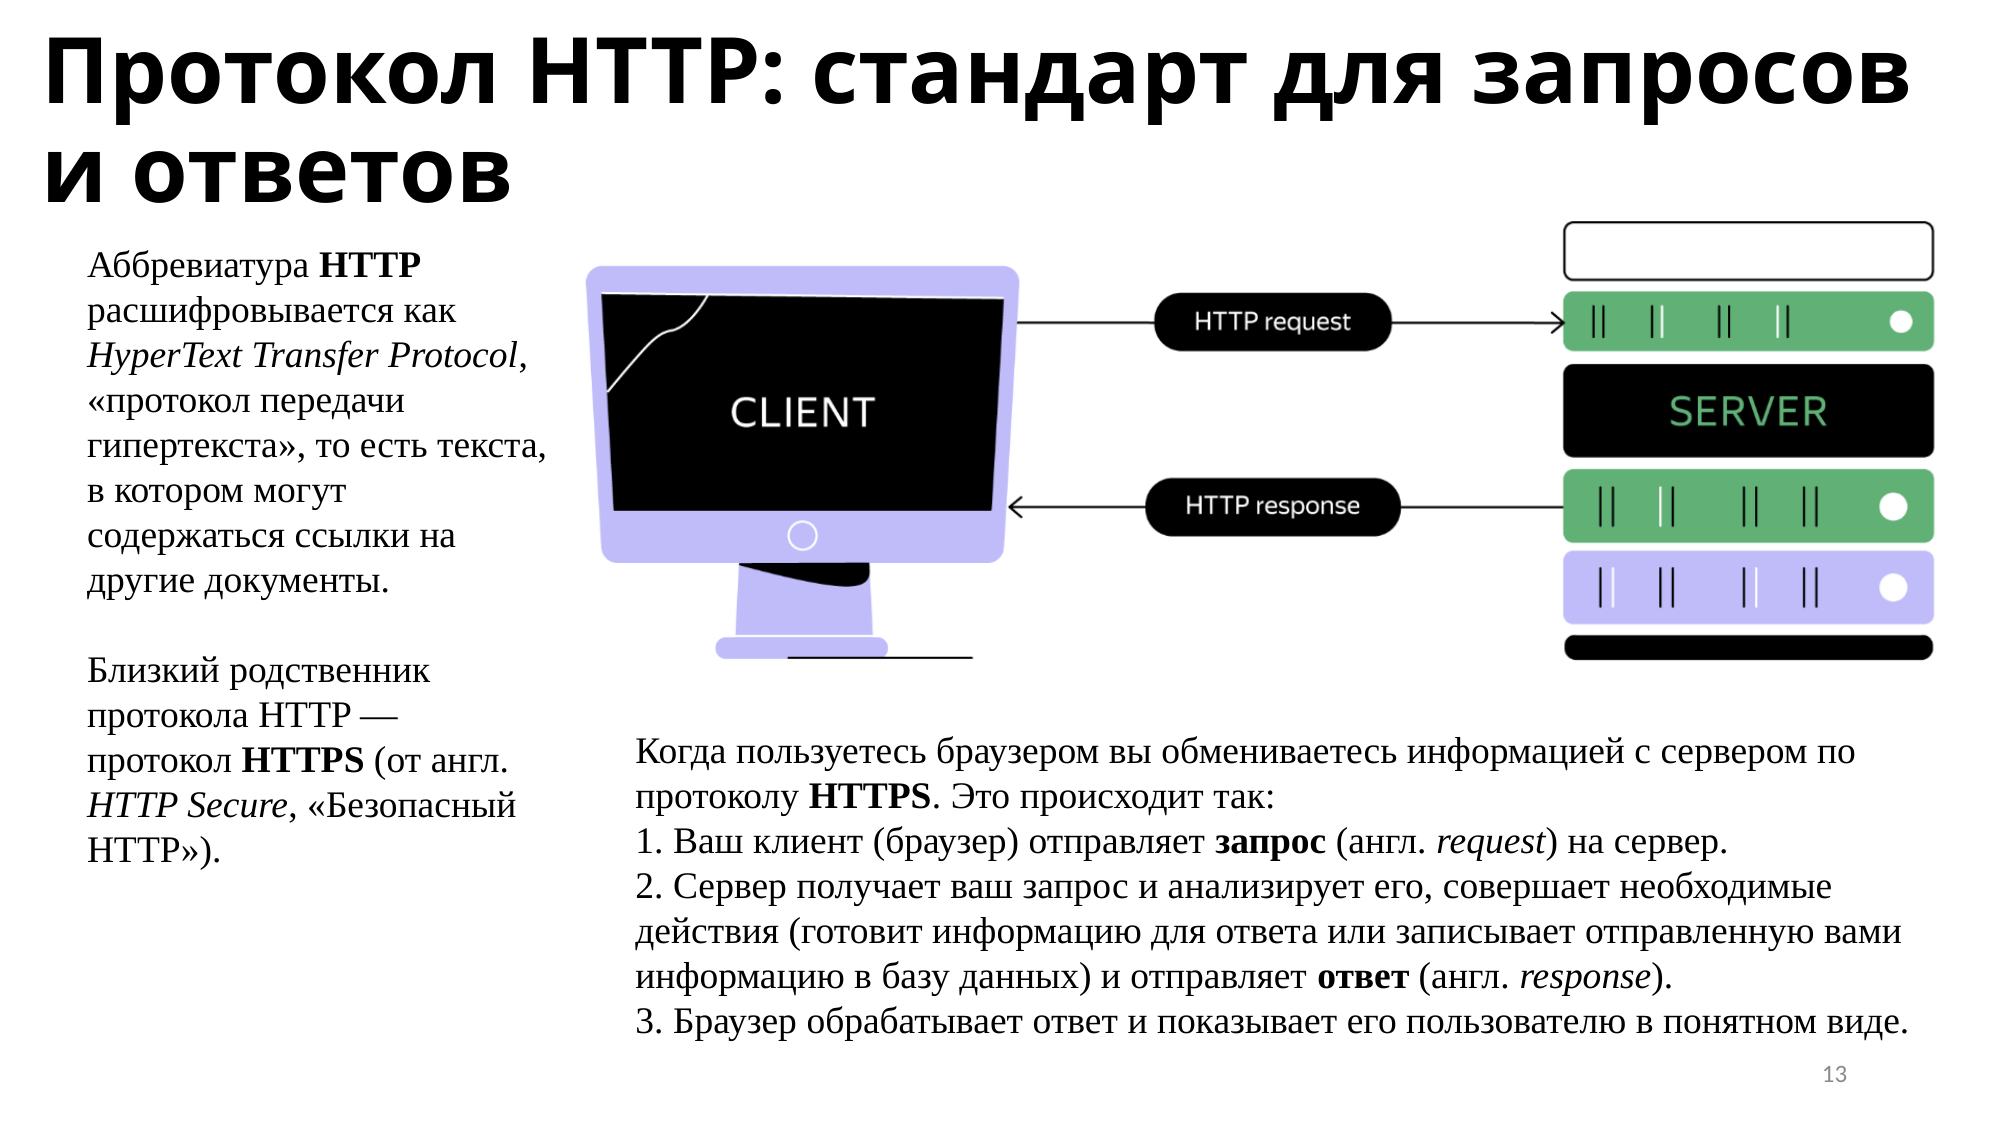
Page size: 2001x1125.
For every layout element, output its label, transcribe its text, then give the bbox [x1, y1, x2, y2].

text_box Аббревиатура HTTP расшифровывается как HyperText Transfer Protocol, «протокол передачи гипертекста», то есть текста, в котором могут содержаться ссылки на другие документы. Близкий родственник протокола HTTP — протокол HTTPS (от англ. HTTP Secure, «Безопасный HTTP»). [72, 232, 567, 967]
title Протокол HTTP: стандарт для запросов и ответов [26, 14, 2000, 233]
picture [567, 191, 1972, 687]
slide_number 13 [1412, 1049, 1863, 1103]
text_box Когда пользуетесь браузером вы обмениваетесь информацией с сервером по протоколу HTTPS. Это происходит так: Ваш клиент (браузер) отправляет запрос (англ. request) на сервер. Сервер получает ваш запрос и анализирует его, совершает необходимые действия (готовит информацию для ответа или записывает отправленную вами информацию в базу данных) и отправляет ответ (англ. response). Браузер обрабатывает ответ и показывает его пользователю в понятном виде. [620, 718, 1972, 1049]
